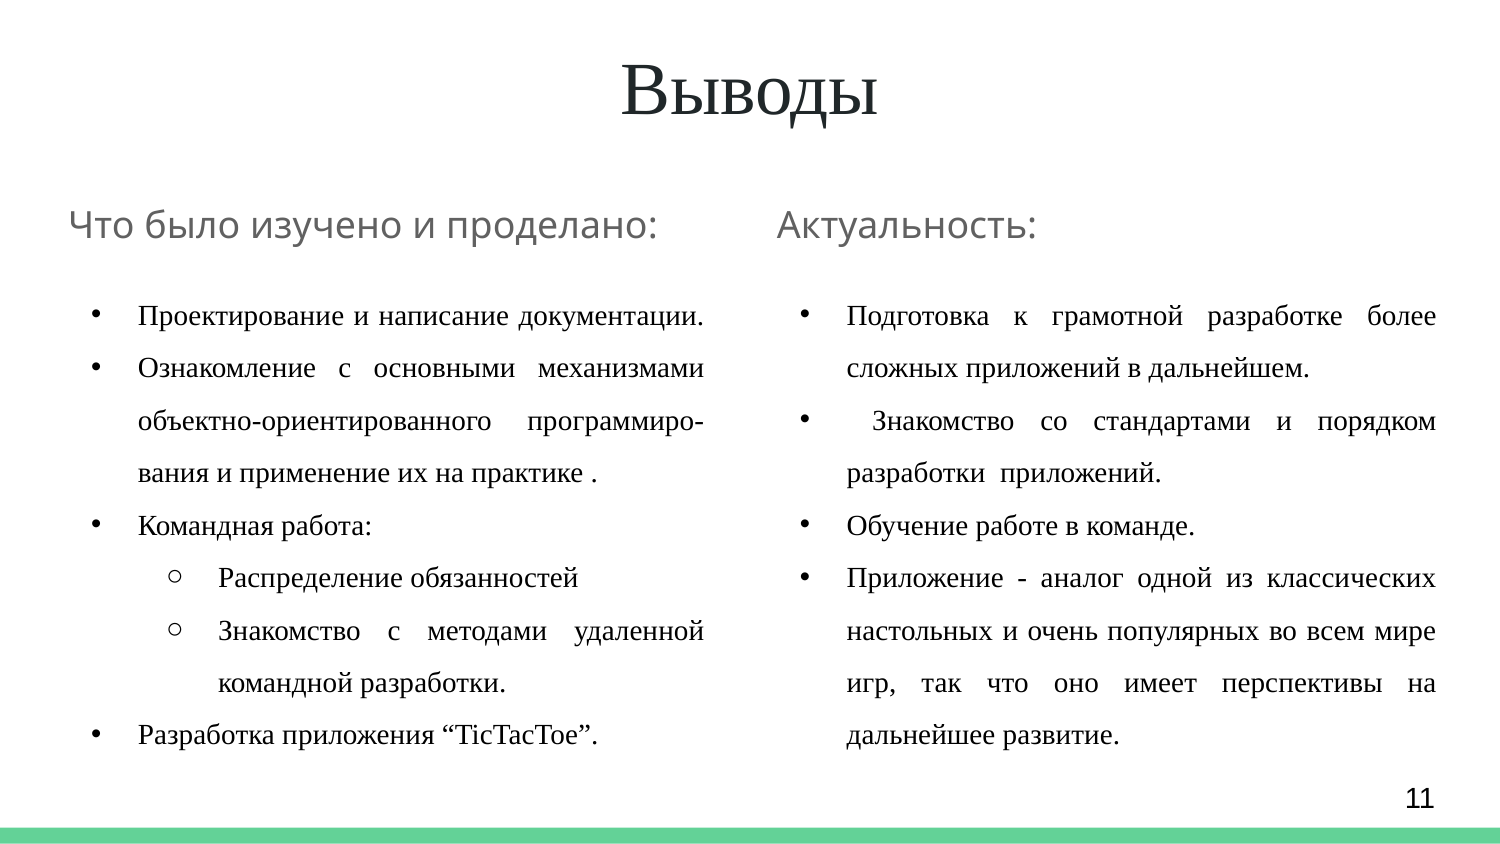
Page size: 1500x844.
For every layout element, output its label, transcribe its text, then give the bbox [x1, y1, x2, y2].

title Выводы [51, 37, 1449, 132]
slide_number 11 [1389, 764, 1480, 830]
list Актуальность: Подготовка к грамотной разработке более сложных приложений в дальнейшем. Знакомство со стандартами и порядком разработки приложений. Обучение работе в команде. Приложение - аналог одной из классических настольных и очень популярных во всем мире игр, так что оно имеет перспективы на дальнейшее развитие. [761, 185, 1452, 812]
list Что было изучено и проделано: Проектирование и написание документации. Ознакомление с основными механизмами объектно-ориентированного программиро- вания и применение их на практике . Командная работа: Распределение обязанностей Знакомство с методами удаленной командной разработки. Разработка приложения “TicTacToe”. [53, 185, 720, 760]
